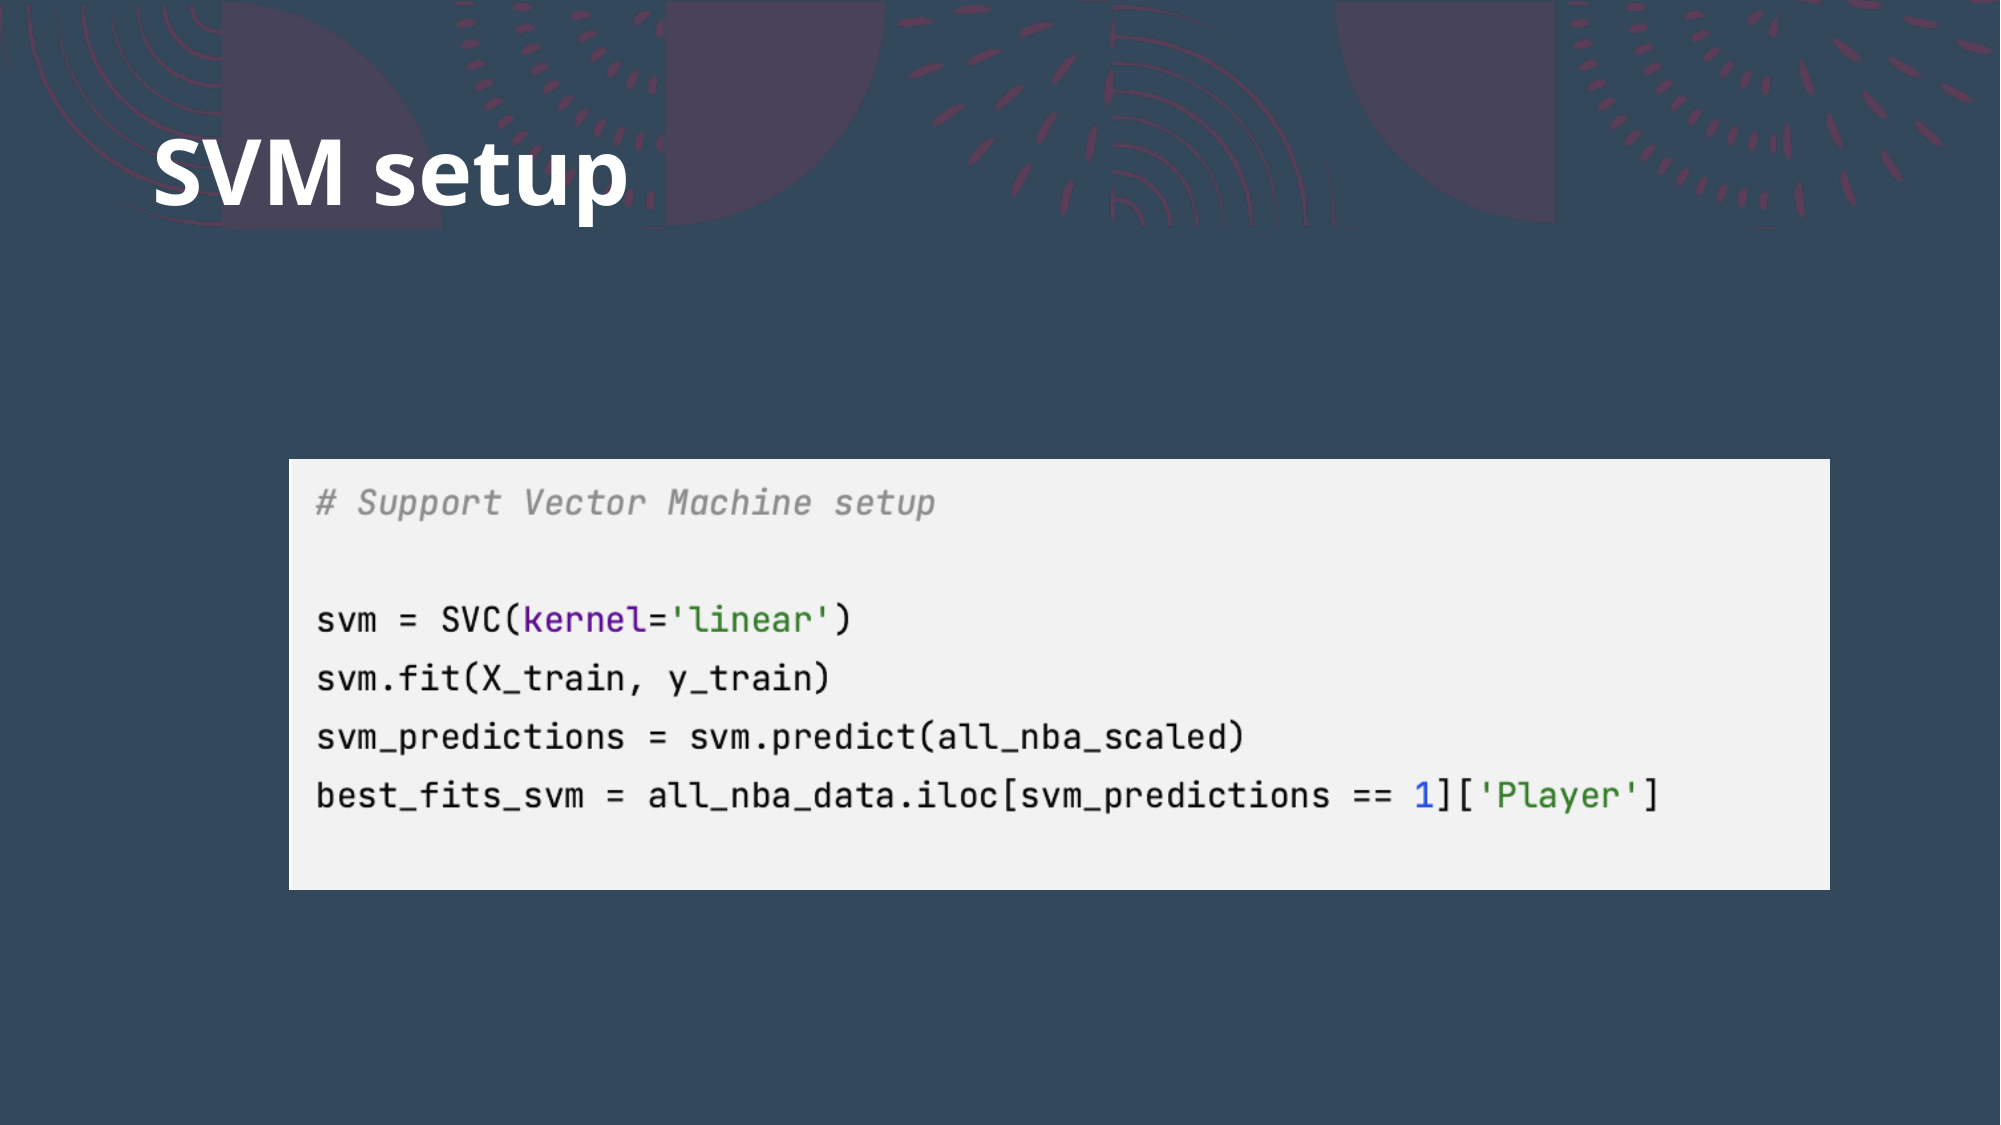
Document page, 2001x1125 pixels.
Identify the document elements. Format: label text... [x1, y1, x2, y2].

title SVM setup [137, 60, 1863, 278]
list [288, 459, 1830, 890]
